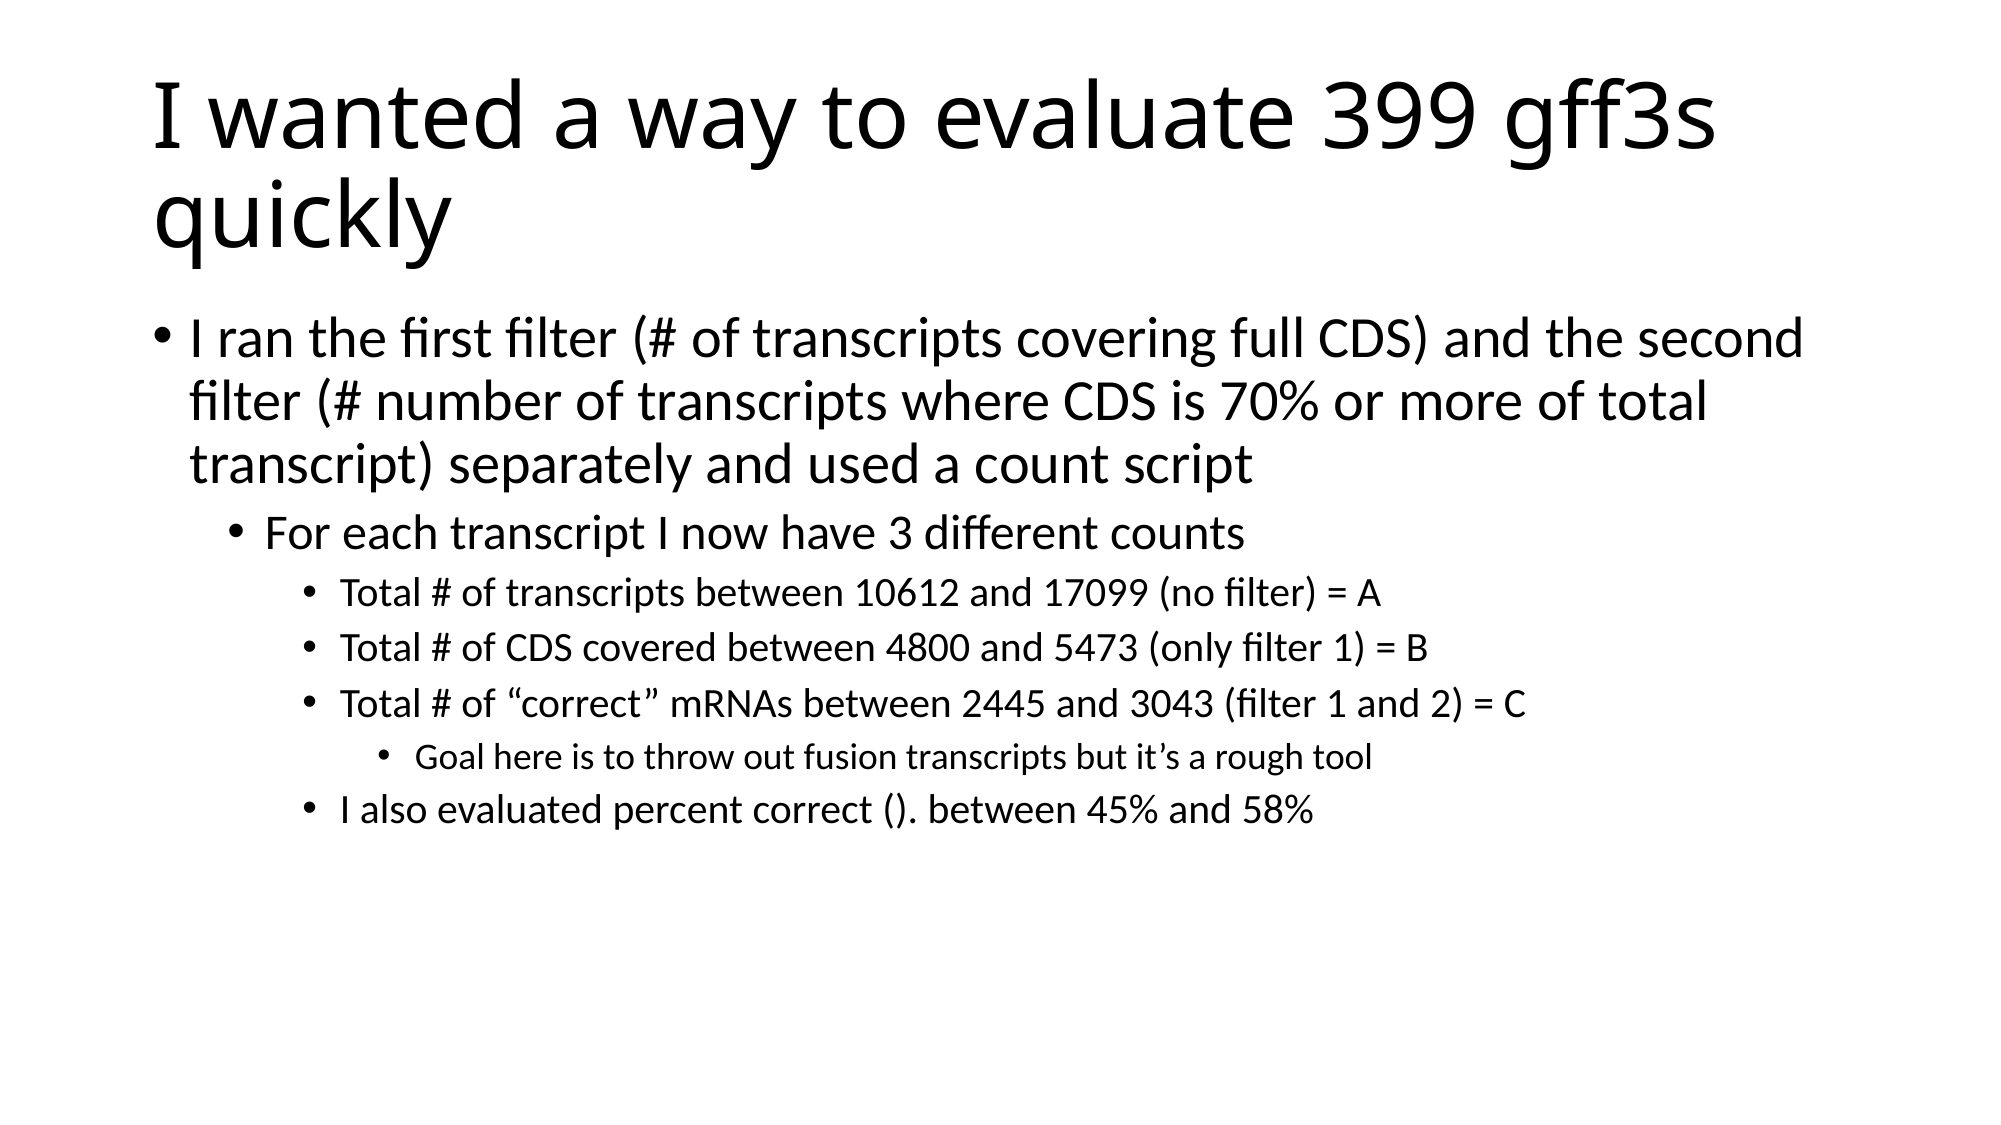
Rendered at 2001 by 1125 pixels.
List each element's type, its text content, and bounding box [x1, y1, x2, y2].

title I wanted a way to evaluate 399 gff3s quickly [137, 59, 1863, 278]
